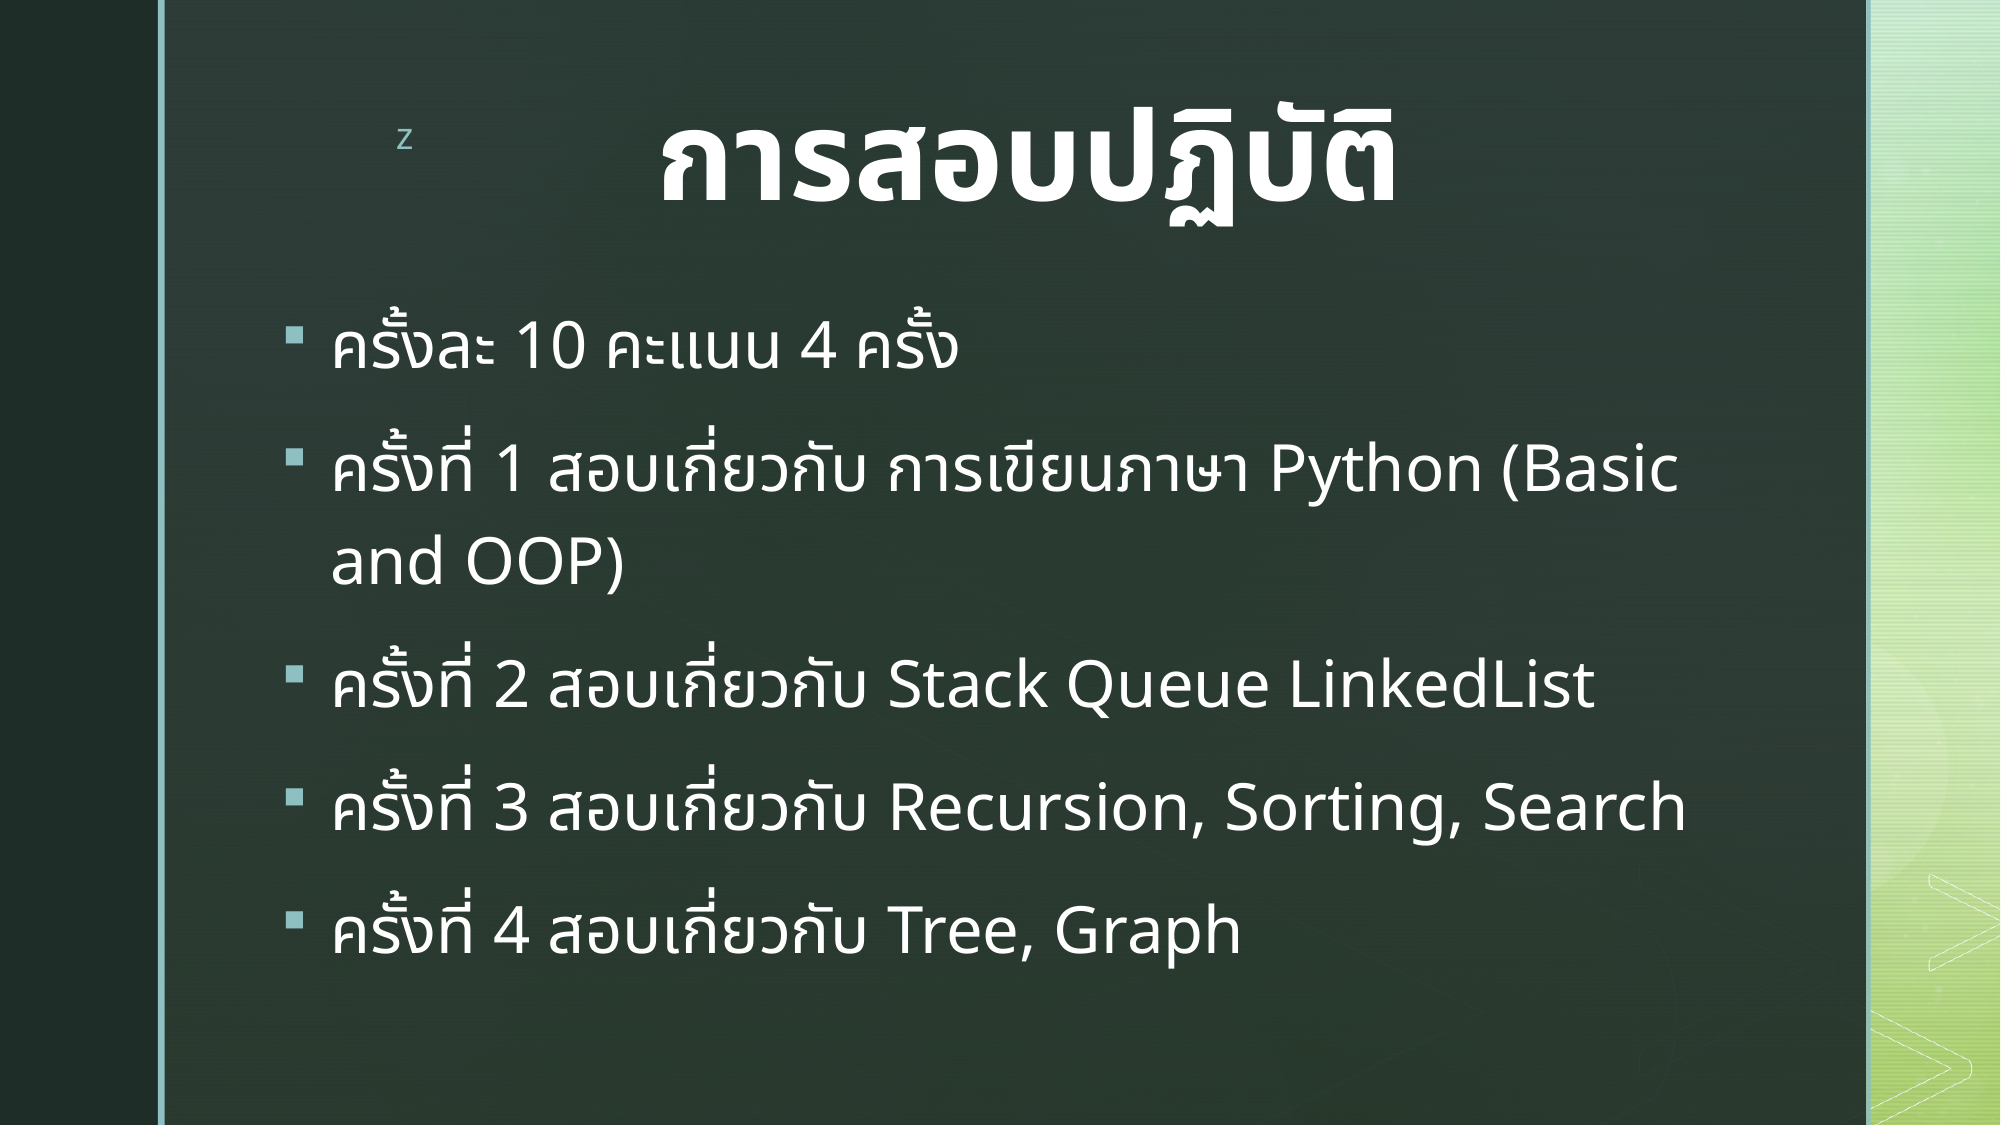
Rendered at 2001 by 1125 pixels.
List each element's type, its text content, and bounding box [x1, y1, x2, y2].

picture [1871, 0, 2001, 1125]
title การสอบปฏิบัติ [377, 84, 1683, 261]
list ครั้งละ 10 คะแนน 4 ครั้ง ครั้งที่ 1 สอบเกี่ยวกับ การเขียนภาษา Python (Basic and OOP) ครั้งที่ 2 สอบเกี่ยวกับ Stack Queue LinkedList ครั้งที่ 3 สอบเกี่ยวกับ Recursion, Sorting, Search ครั้งที่ 4 สอบเกี่ยวกับ Tree, Graph [266, 261, 1734, 993]
